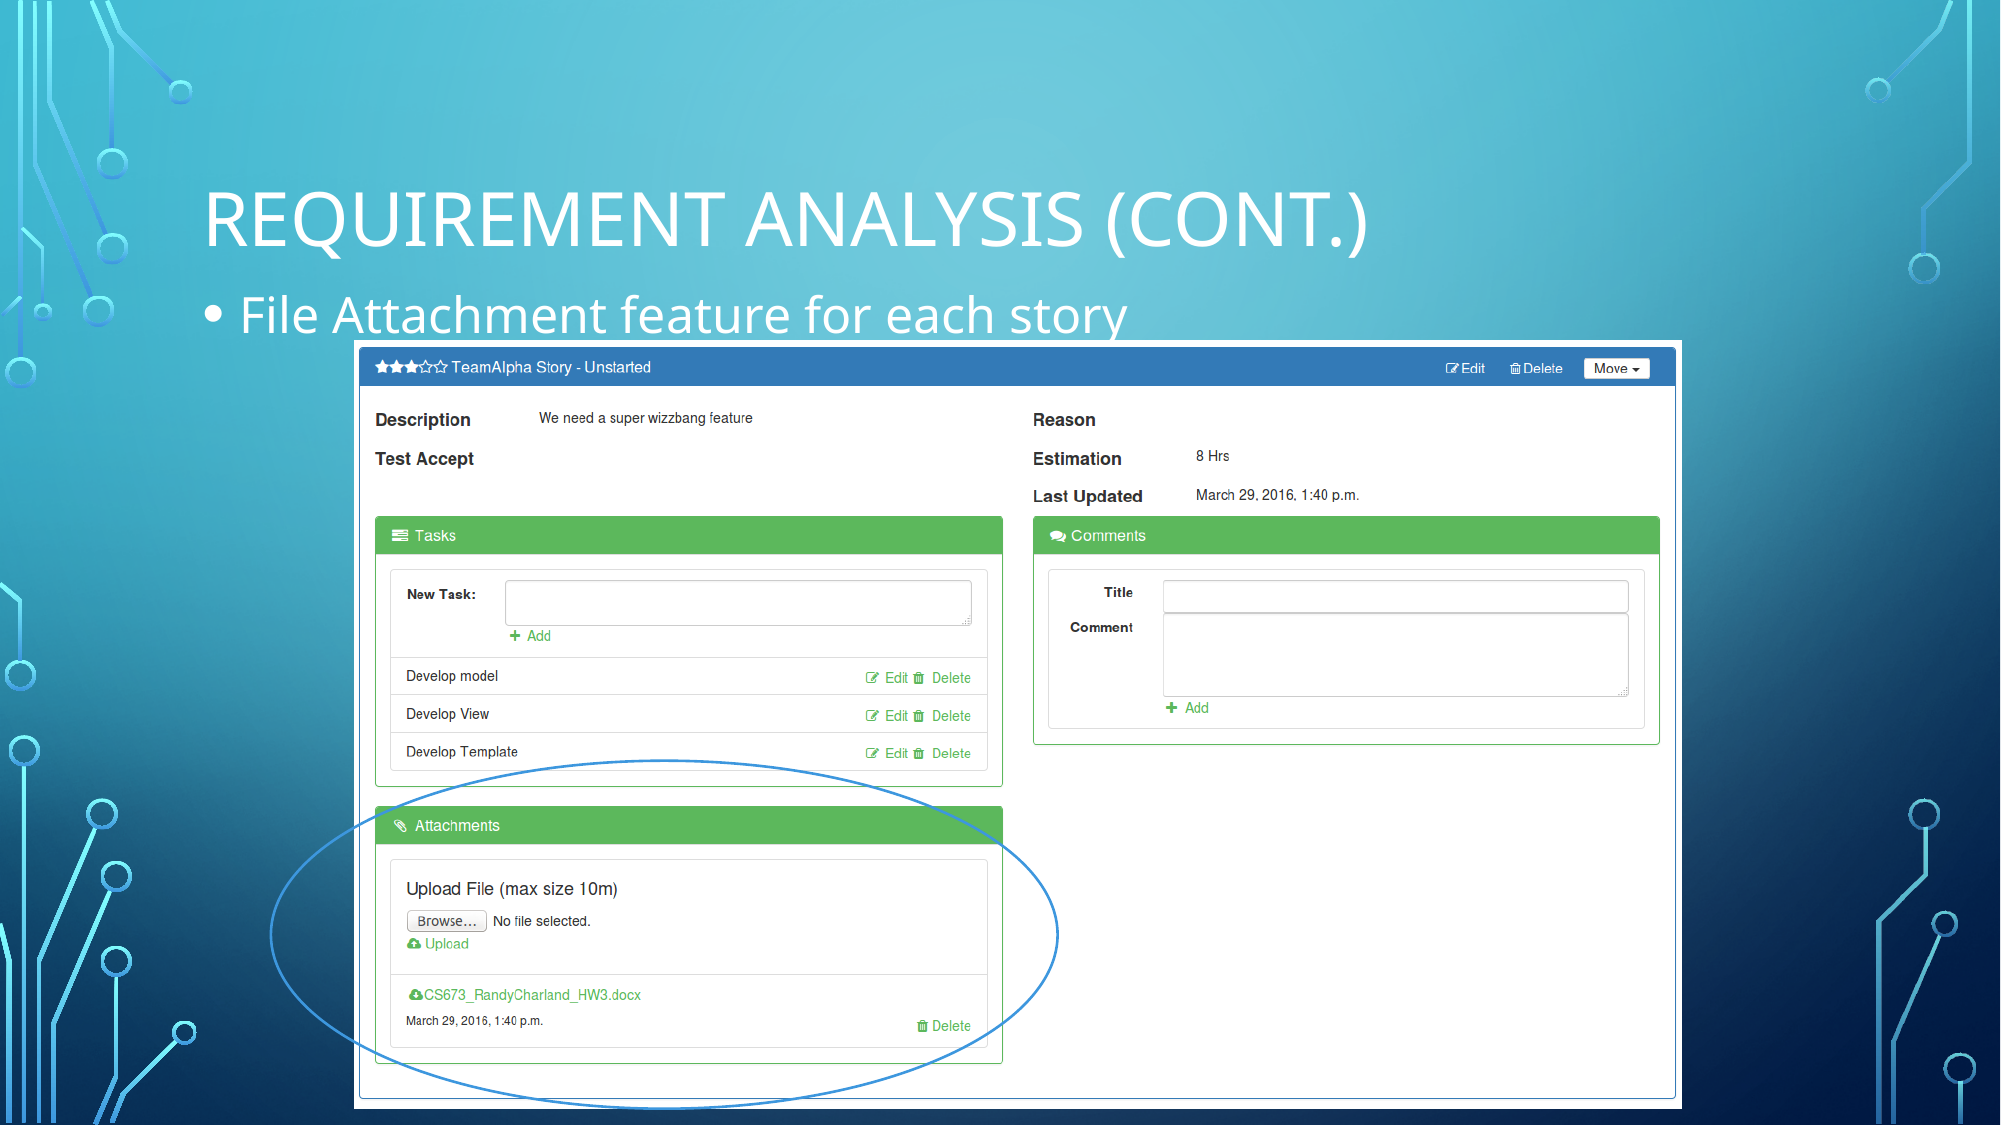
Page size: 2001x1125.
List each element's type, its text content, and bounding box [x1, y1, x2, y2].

list File Attachment feature for each story [187, 263, 1813, 365]
title Requirement analysis (cont.) [187, 101, 1813, 263]
text_box [269, 826, 354, 1044]
picture [354, 340, 1682, 1109]
